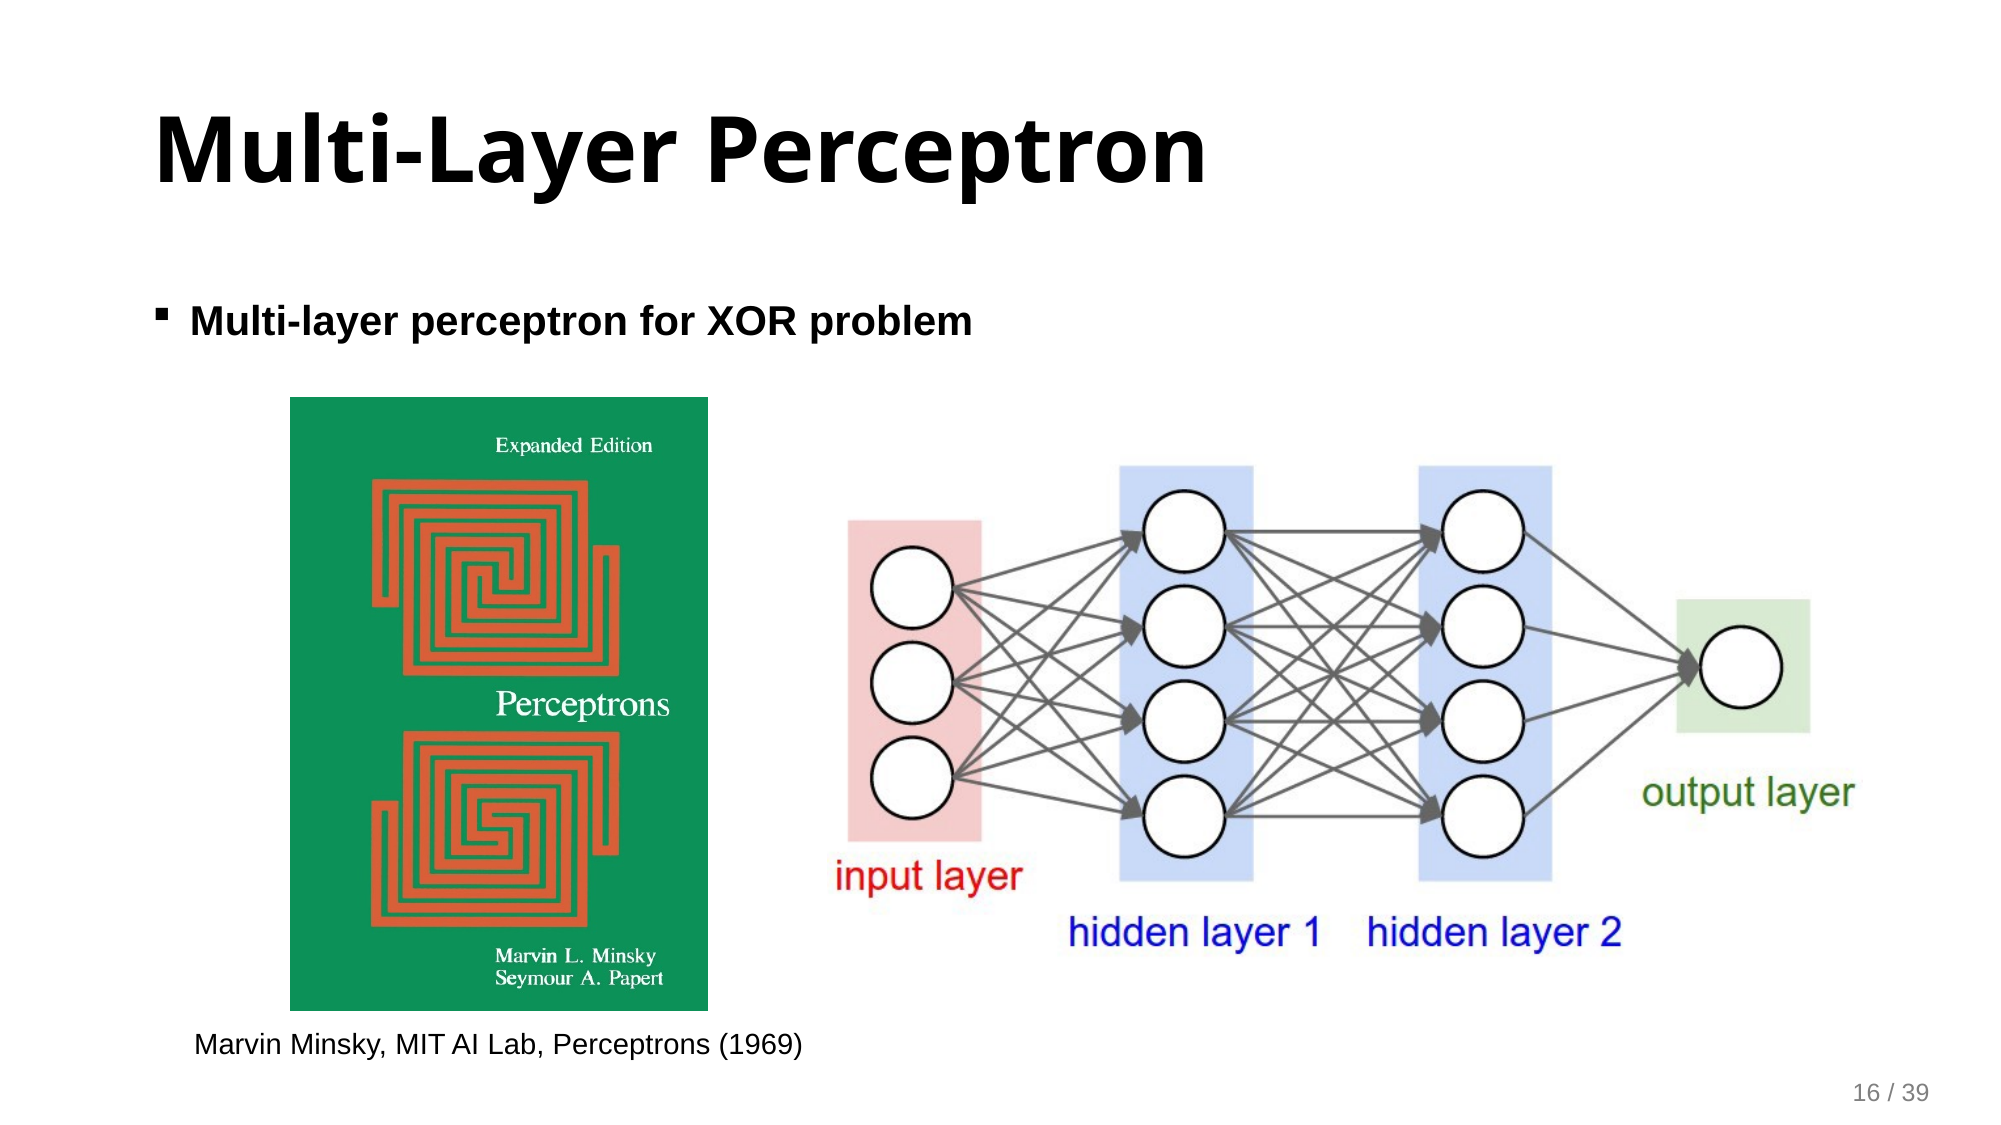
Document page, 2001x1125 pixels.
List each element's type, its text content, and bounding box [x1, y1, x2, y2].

picture [290, 397, 708, 1011]
title Multi-Layer Perceptron [137, 44, 1863, 261]
text_box Multi-layer perceptron for XOR problem [137, 261, 1863, 1065]
picture [827, 454, 1863, 962]
text_box Marvin Minsky, MIT AI Lab, Perceptrons (1969) [157, 1010, 841, 1068]
